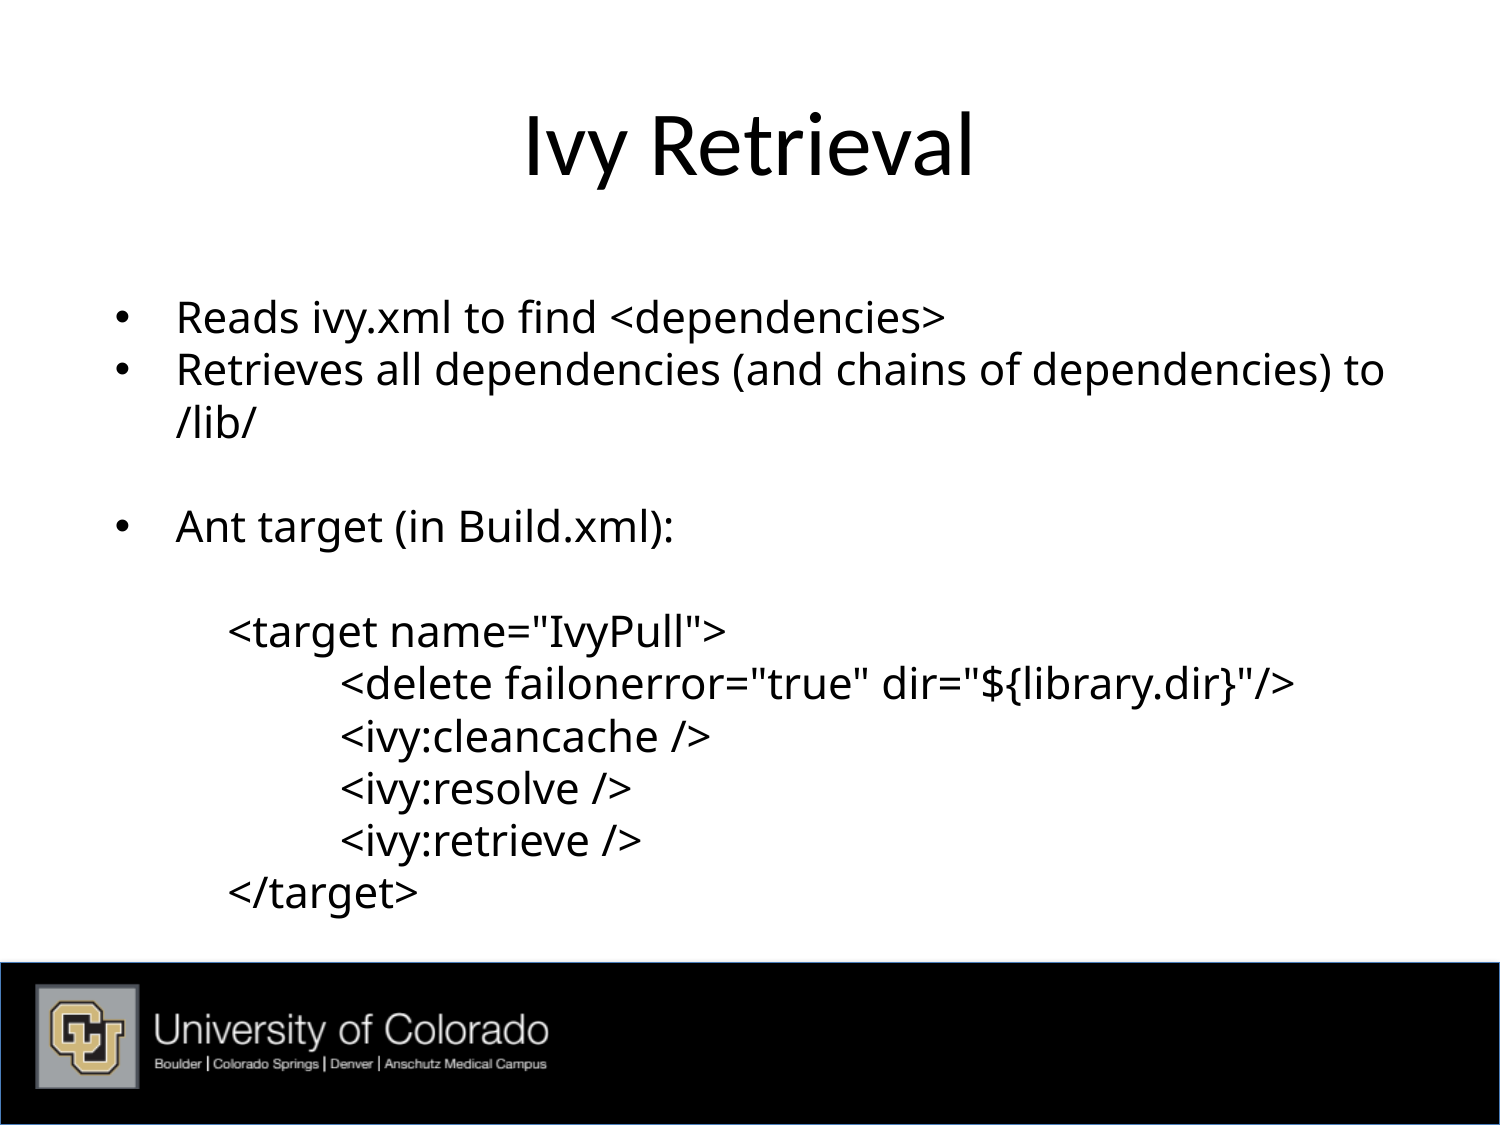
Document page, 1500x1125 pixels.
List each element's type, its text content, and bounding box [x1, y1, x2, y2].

picture [35, 983, 549, 1090]
title Ivy Retrieval [75, 45, 1425, 233]
text_box [0, 962, 1500, 1125]
text_box Reads ivy.xml to find <dependencies> Retrieves all dependencies (and chains of dependencies) to /lib/ Ant target (in Build.xml): <target name="IvyPull"> <delete failonerror="true" dir="${library.dir}"/> <ivy:cleancache /> <ivy:resolve /> <ivy:retrieve /> </target> [99, 282, 1450, 930]
